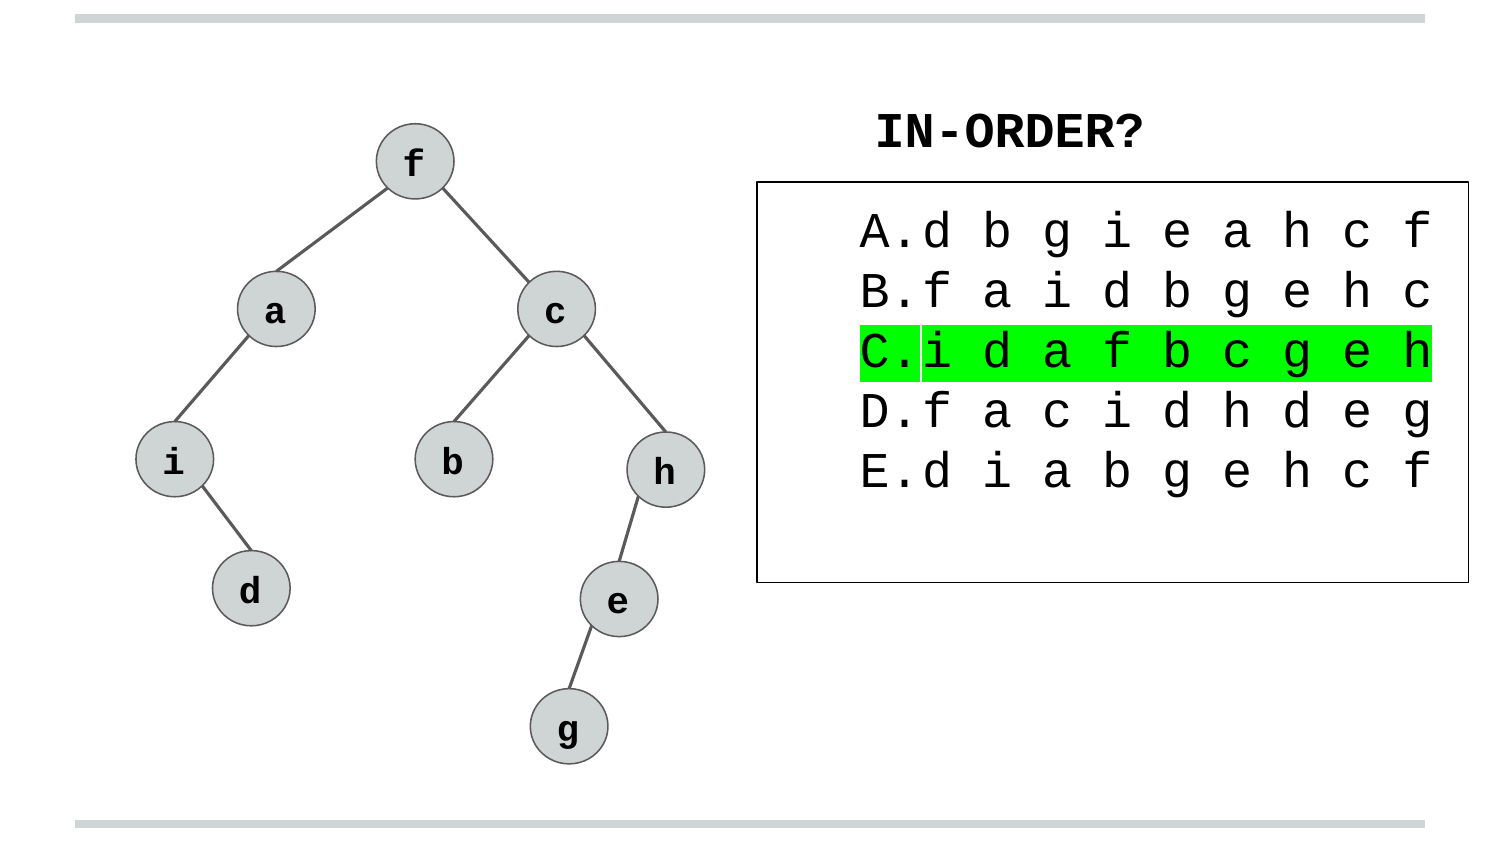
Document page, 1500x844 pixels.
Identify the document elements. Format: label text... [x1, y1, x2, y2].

text_box h [627, 432, 705, 508]
text_box e [580, 561, 658, 637]
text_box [568, 625, 592, 689]
text_box IN-ORDER? [834, 82, 1185, 182]
text_box c [517, 271, 596, 347]
text_box g [530, 689, 608, 764]
text_box b [415, 422, 493, 497]
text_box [275, 187, 388, 272]
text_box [174, 335, 250, 422]
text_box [618, 495, 639, 562]
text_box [583, 335, 667, 433]
text_box f [376, 123, 455, 199]
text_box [442, 187, 530, 283]
text_box d b g i e a h c f f a i d b g e h c i d a f b c g e h f a c i d h d e g d i a b g e h c f [757, 182, 1469, 583]
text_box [201, 485, 252, 551]
text_box d [212, 551, 291, 626]
text_box i [135, 421, 214, 497]
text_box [453, 335, 530, 422]
text_box a [237, 271, 316, 347]
